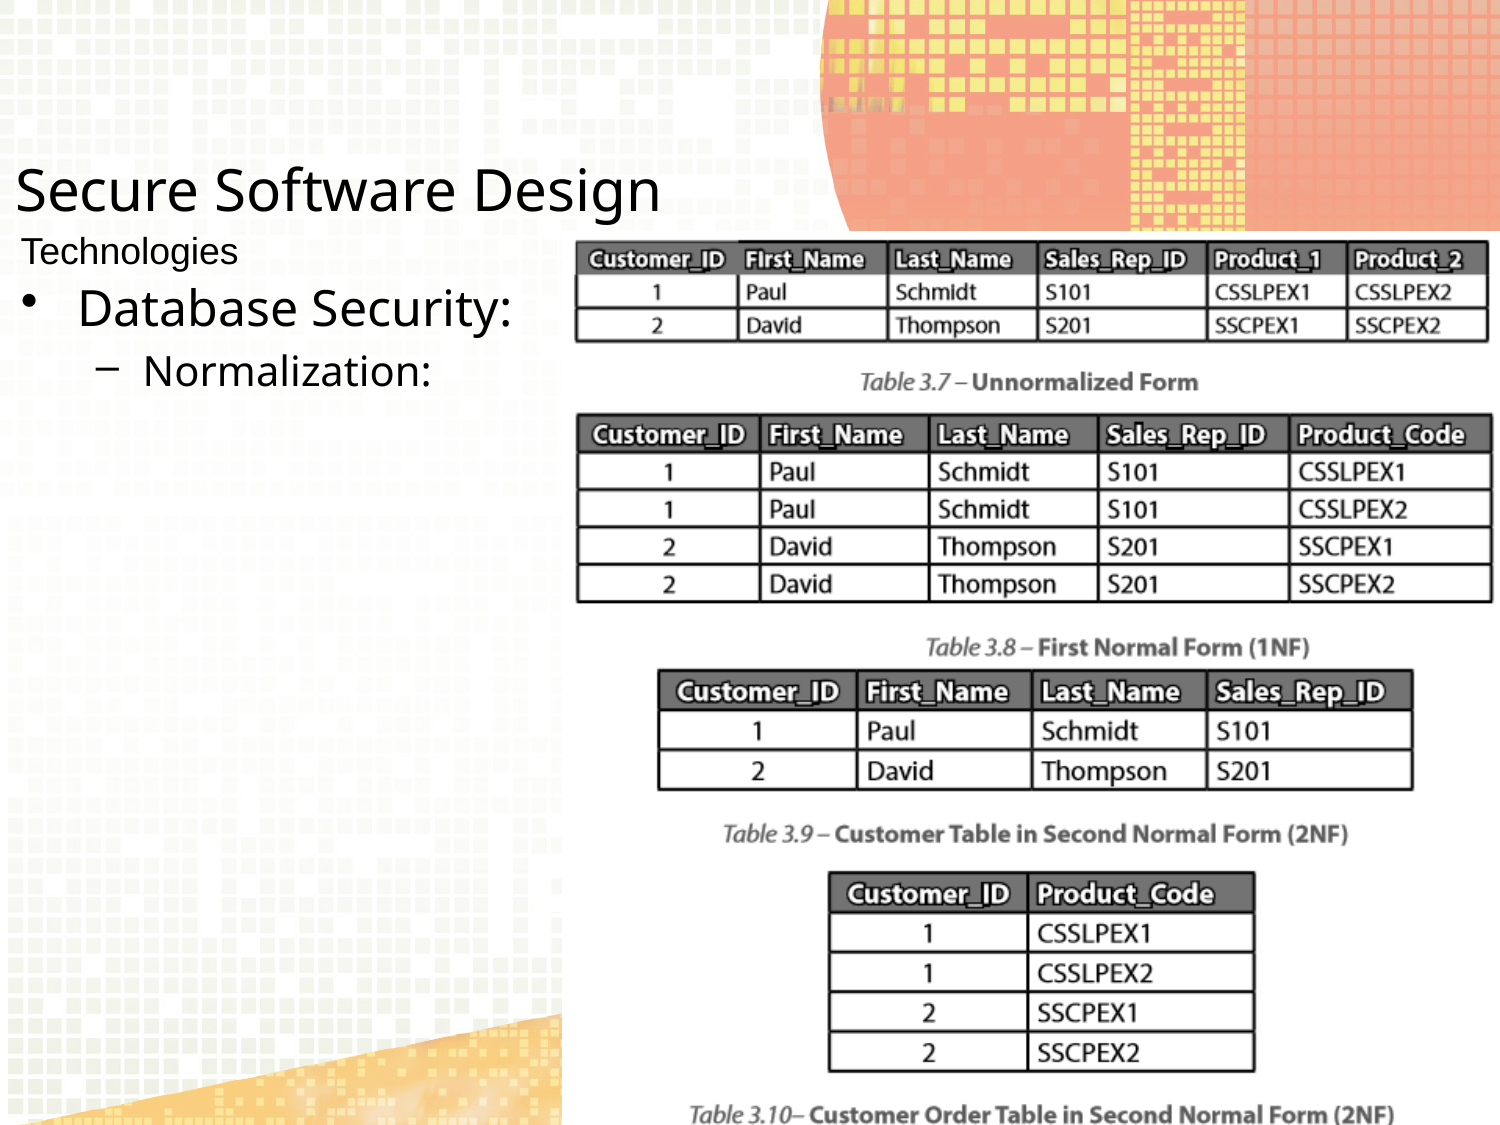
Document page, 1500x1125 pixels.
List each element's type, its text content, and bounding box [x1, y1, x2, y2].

picture [561, 231, 1500, 1125]
list Database Security: Normalization: [5, 280, 556, 813]
text_box Secure Software Design [0, 113, 1038, 264]
text_box Technologies [5, 219, 869, 280]
